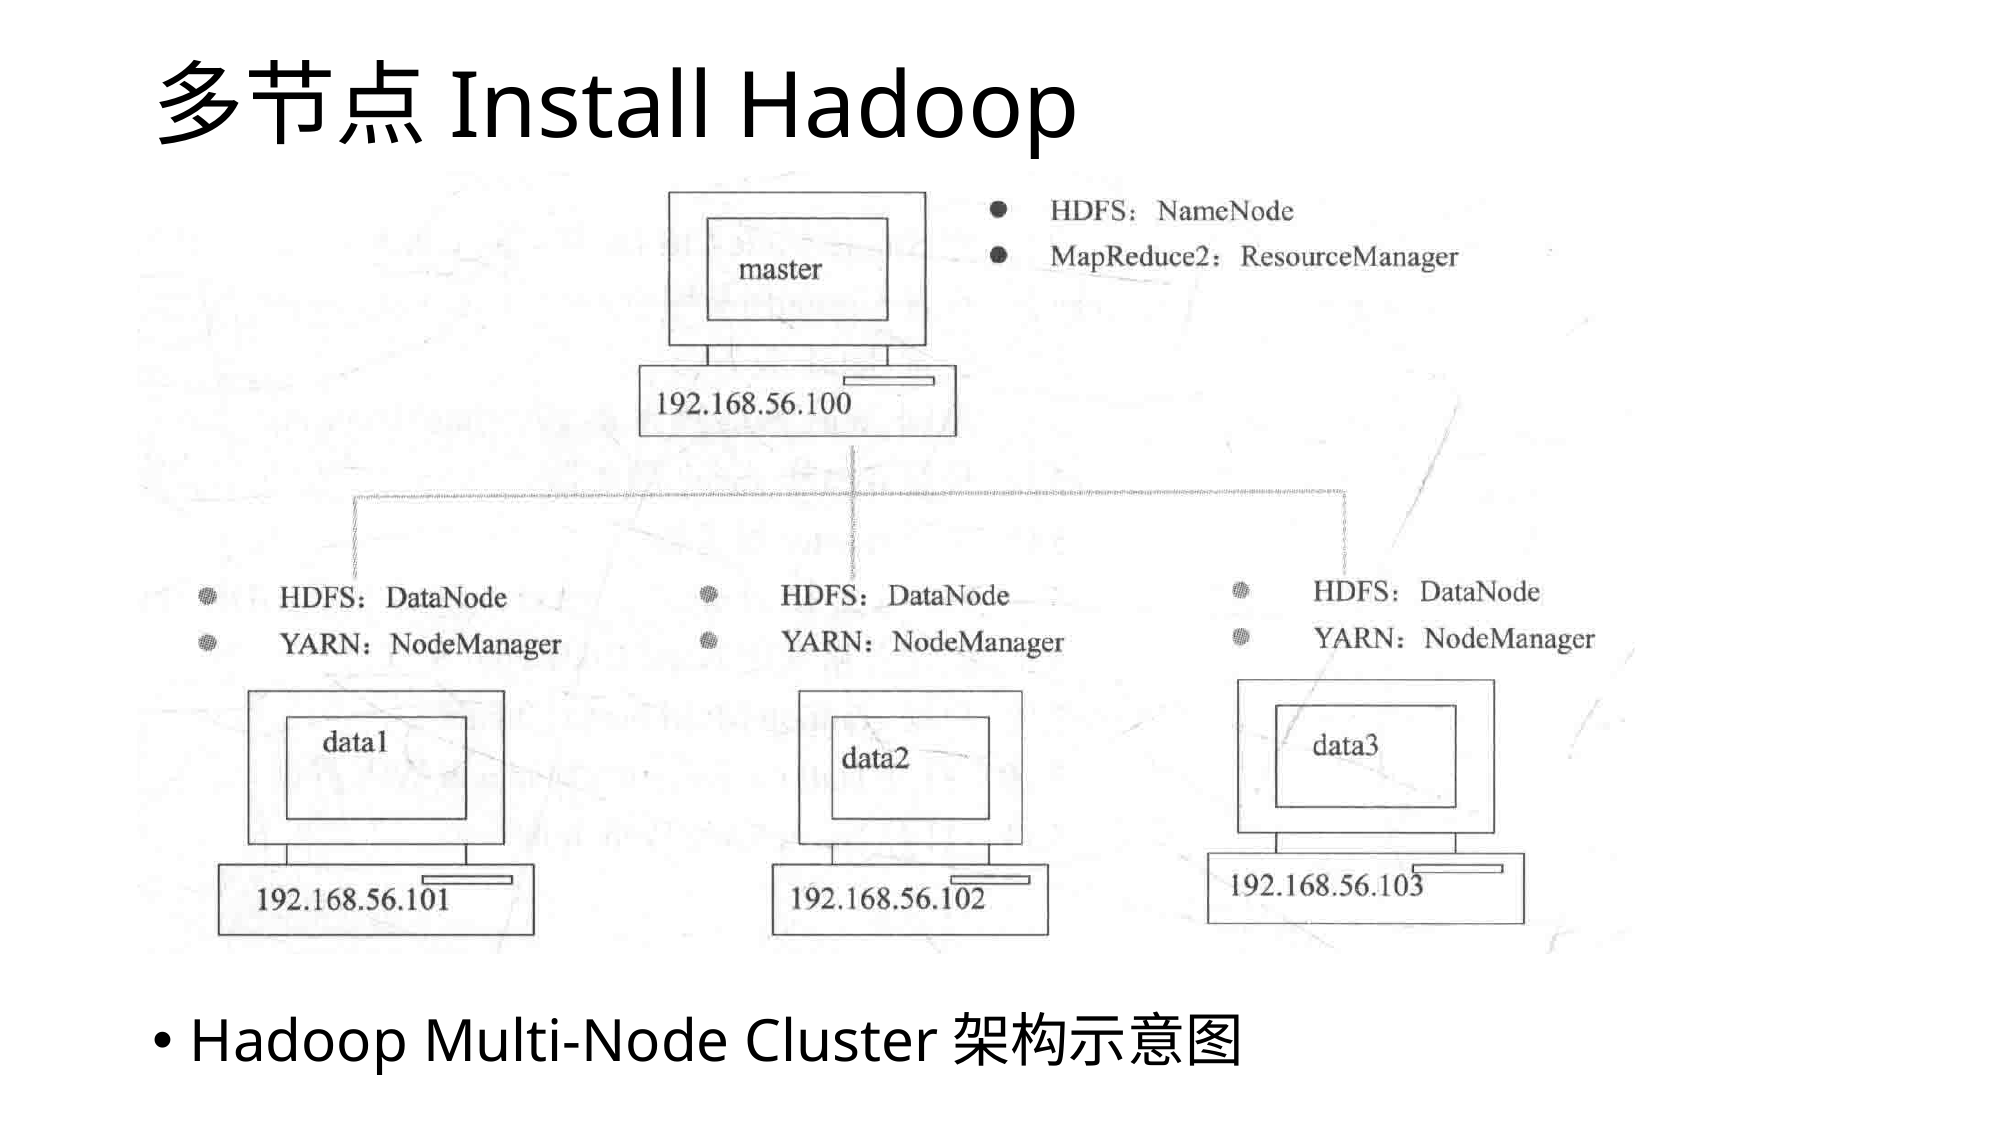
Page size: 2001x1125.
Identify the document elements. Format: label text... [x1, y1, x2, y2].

title 多节点Install Hadoop [137, 20, 1863, 196]
picture [137, 171, 1635, 954]
list Hadoop Multi-Node Cluster架构示意图 [137, 1003, 1863, 1084]
